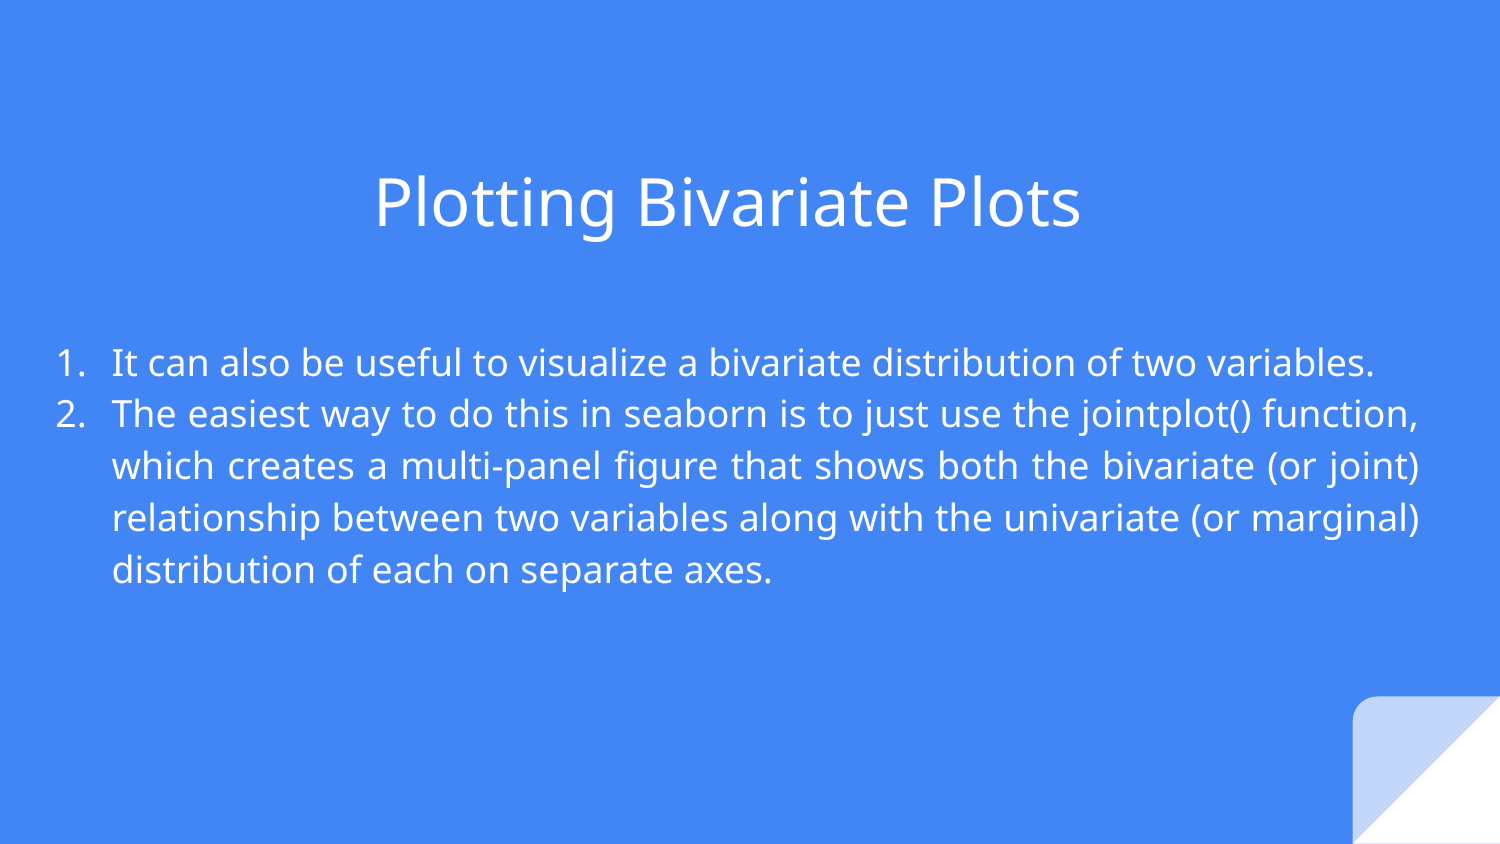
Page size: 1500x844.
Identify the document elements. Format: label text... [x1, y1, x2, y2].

title Plotting Bivariate Plots It can also be useful to visualize a bivariate distribution of two variables. The easiest way to do this in seaborn is to just use the jointplot() function, which creates a multi-panel figure that shows both the bivariate (or joint) relationship between two variables along with the univariate (or marginal) distribution of each on separate axes. [21, 124, 1436, 606]
